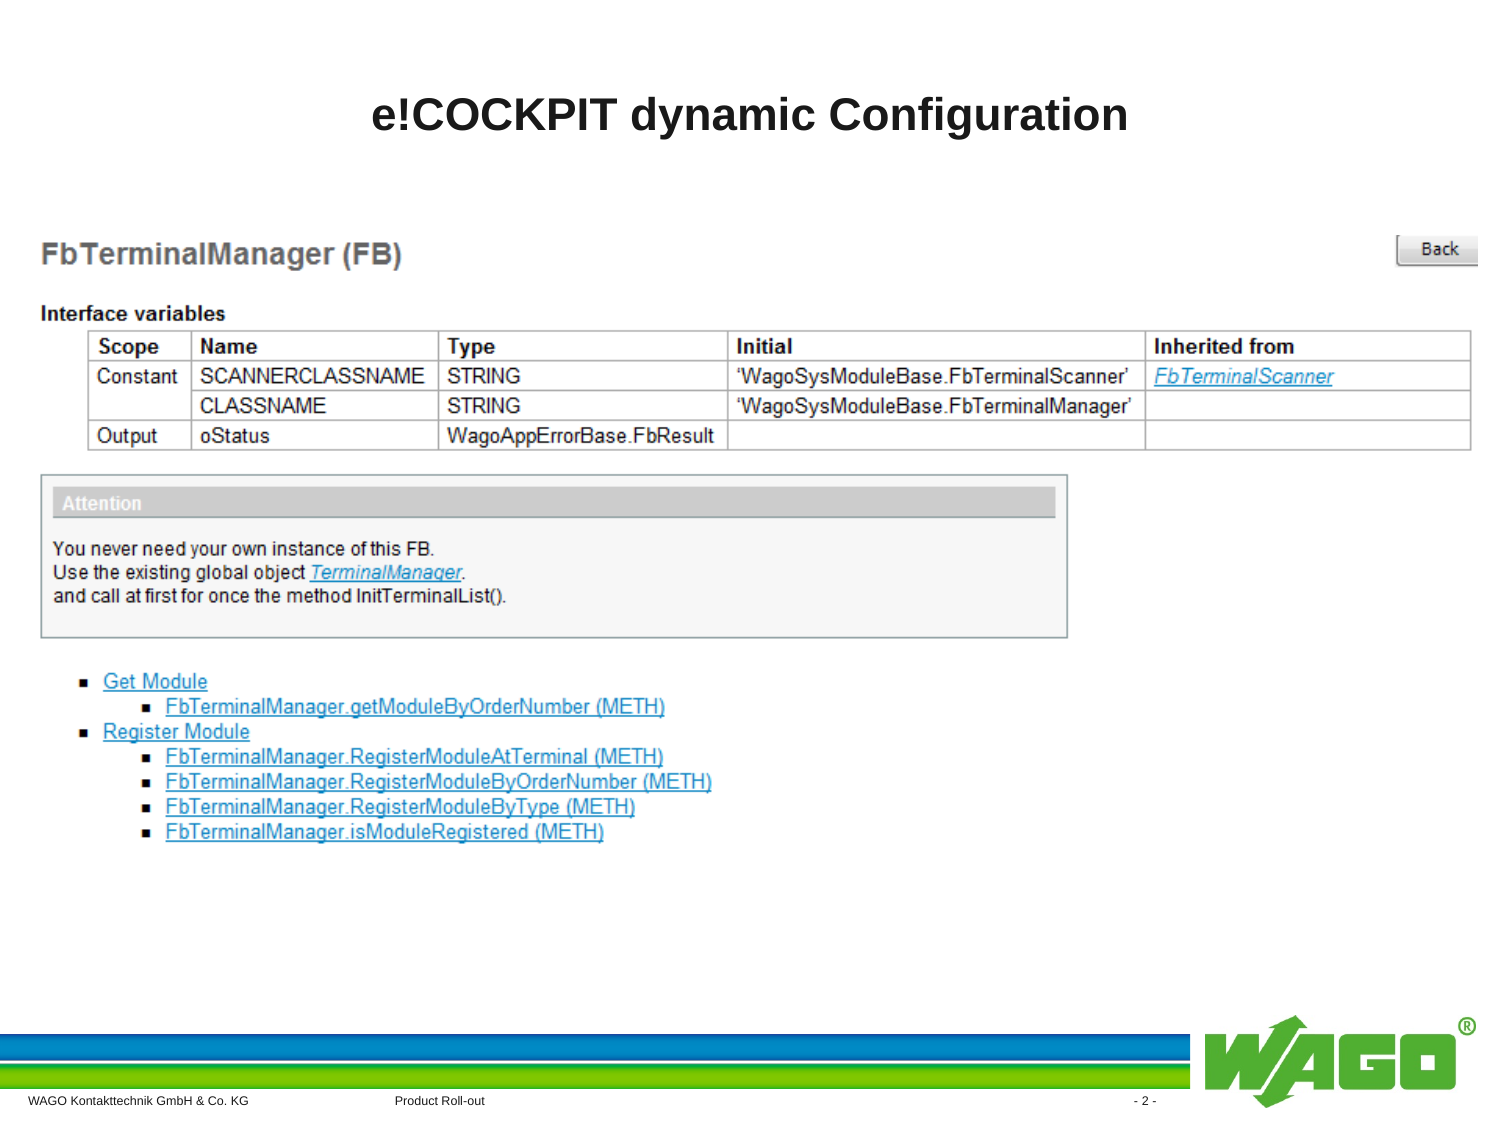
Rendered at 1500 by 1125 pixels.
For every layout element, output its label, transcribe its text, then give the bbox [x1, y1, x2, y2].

picture [22, 234, 1478, 861]
picture [1205, 1015, 1476, 1108]
title e!COCKPIT dynamic Configuration [56, 77, 1444, 153]
footer Product Roll-out [379, 1085, 855, 1116]
